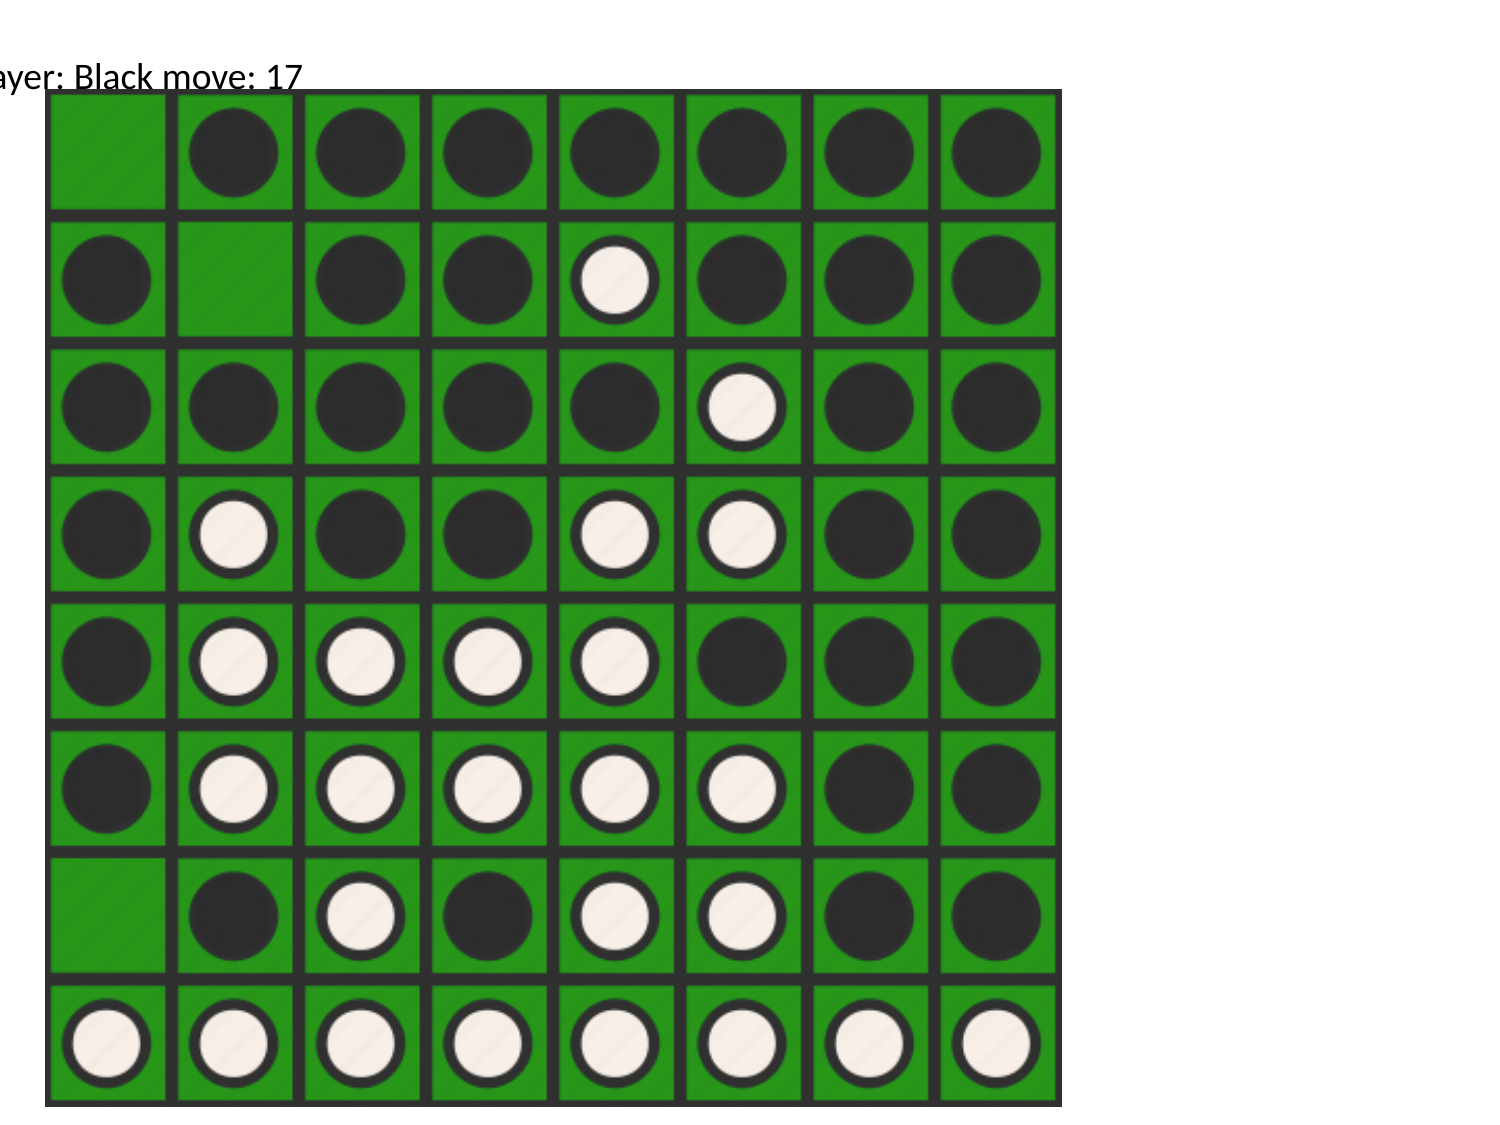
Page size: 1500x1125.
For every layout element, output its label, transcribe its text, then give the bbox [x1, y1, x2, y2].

picture [44, 89, 1062, 1107]
text_box turn: 57 player: Black move: 17 [0, 44, 319, 105]
